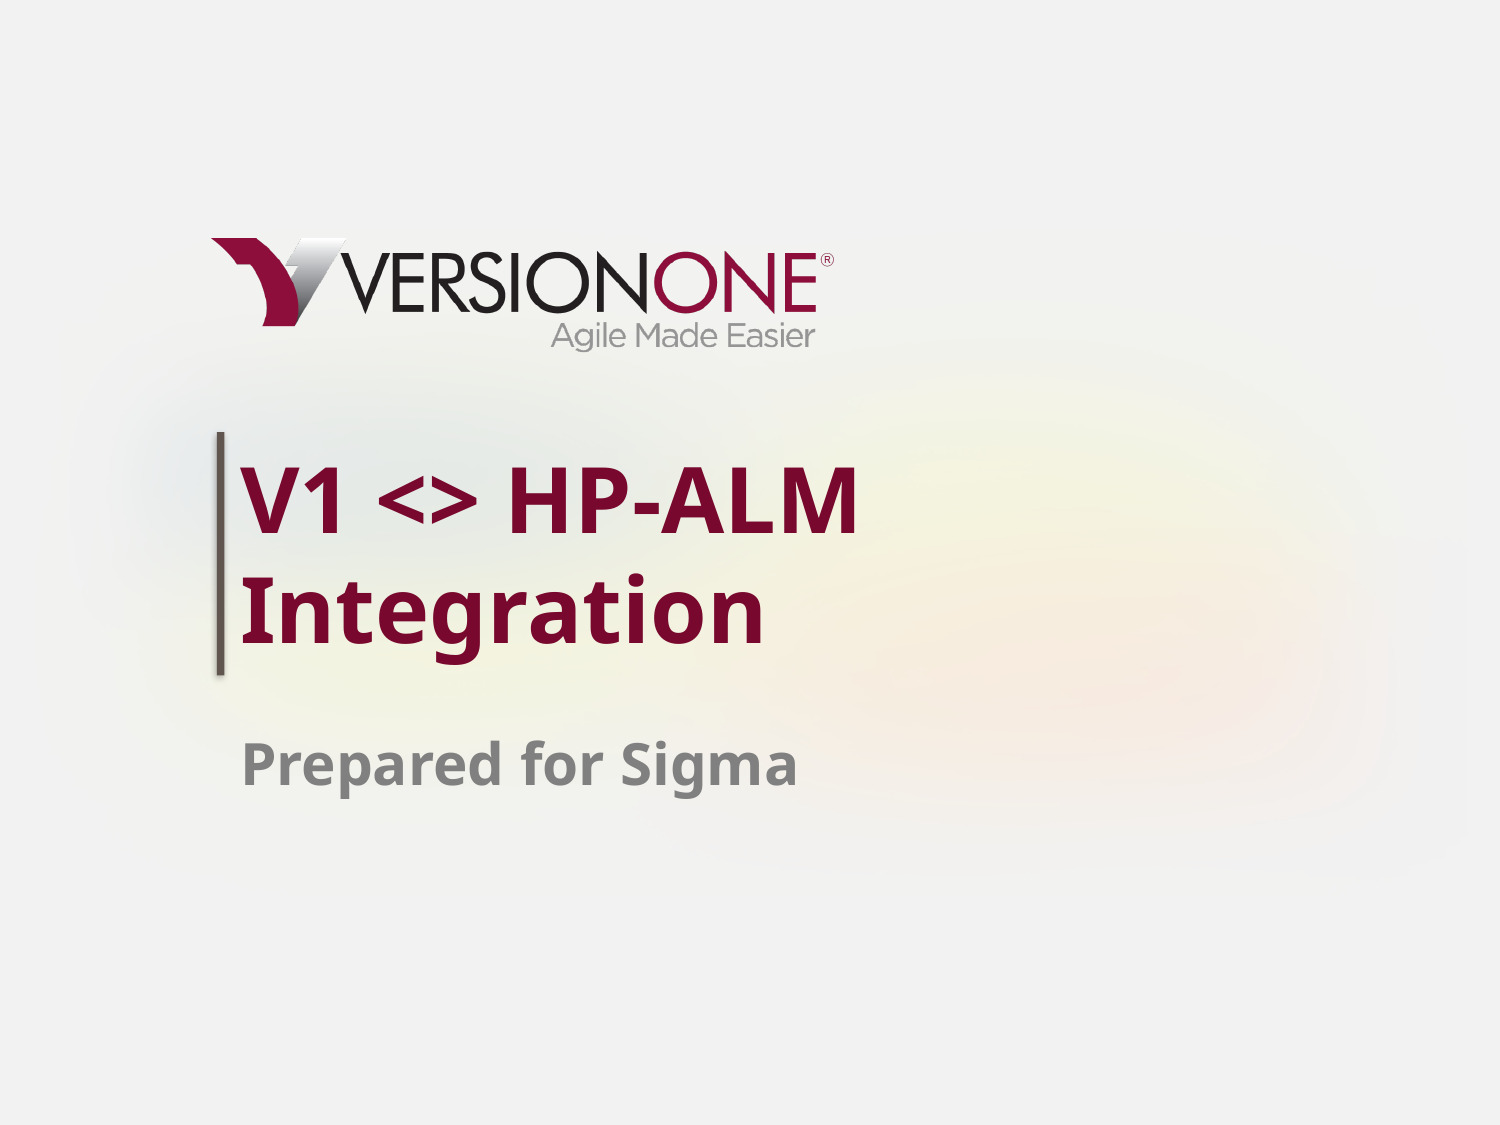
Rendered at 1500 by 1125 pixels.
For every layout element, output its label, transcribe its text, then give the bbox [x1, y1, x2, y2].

subtitle Prepared for Sigma [225, 719, 1388, 934]
picture [33, 229, 1467, 896]
title V1 <> HP-ALM Integration [225, 431, 1388, 673]
